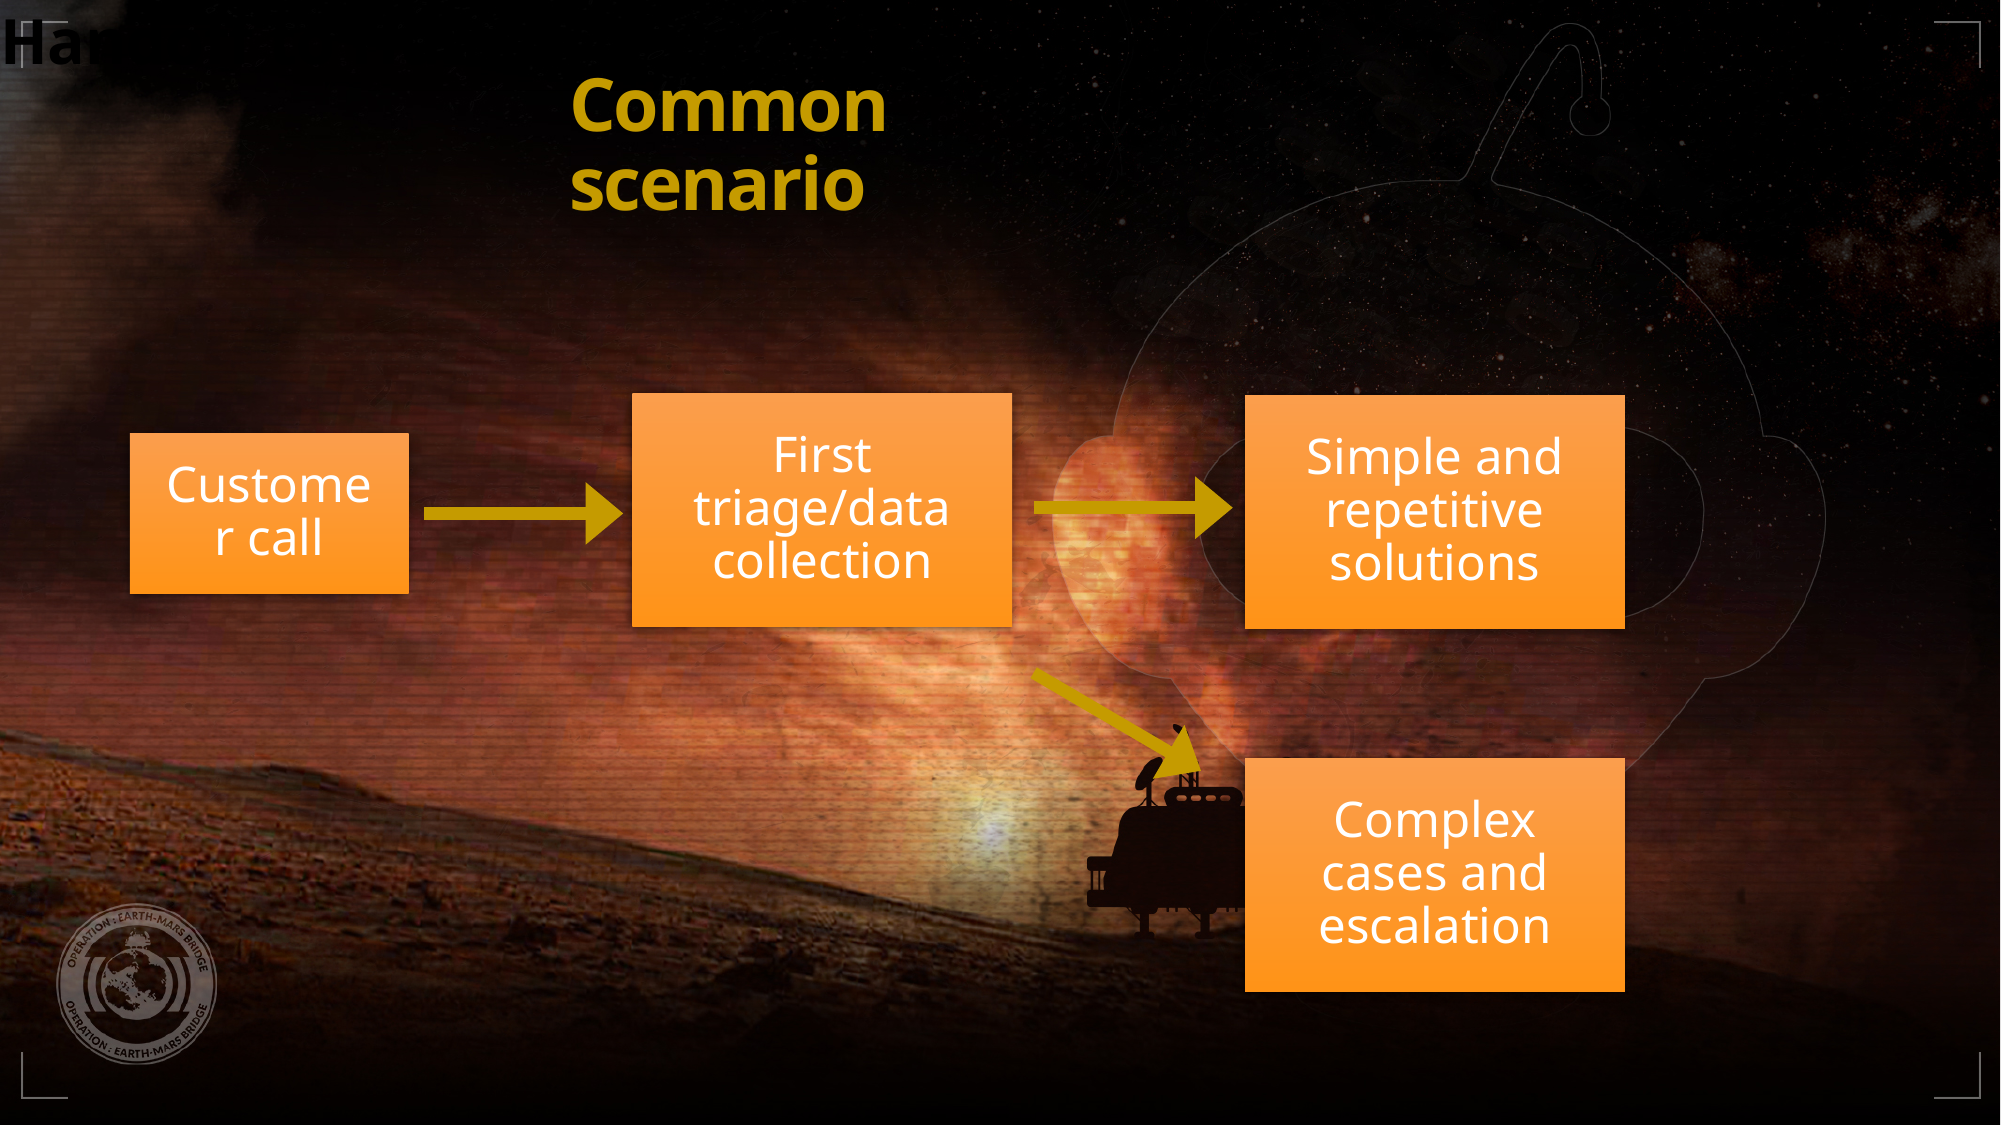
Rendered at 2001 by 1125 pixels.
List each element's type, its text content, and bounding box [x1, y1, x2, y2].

text_box First triage/data collection [632, 393, 1013, 627]
text_box Common scenario [545, 53, 1213, 188]
text_box Complex cases and escalation [1245, 758, 1625, 992]
picture [0, 0, 2001, 1125]
title Handoff to Human [0, 10, 1912, 159]
text_box Customer call [129, 433, 409, 594]
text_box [1033, 672, 1201, 771]
text_box Simple and repetitive solutions [1245, 395, 1625, 629]
